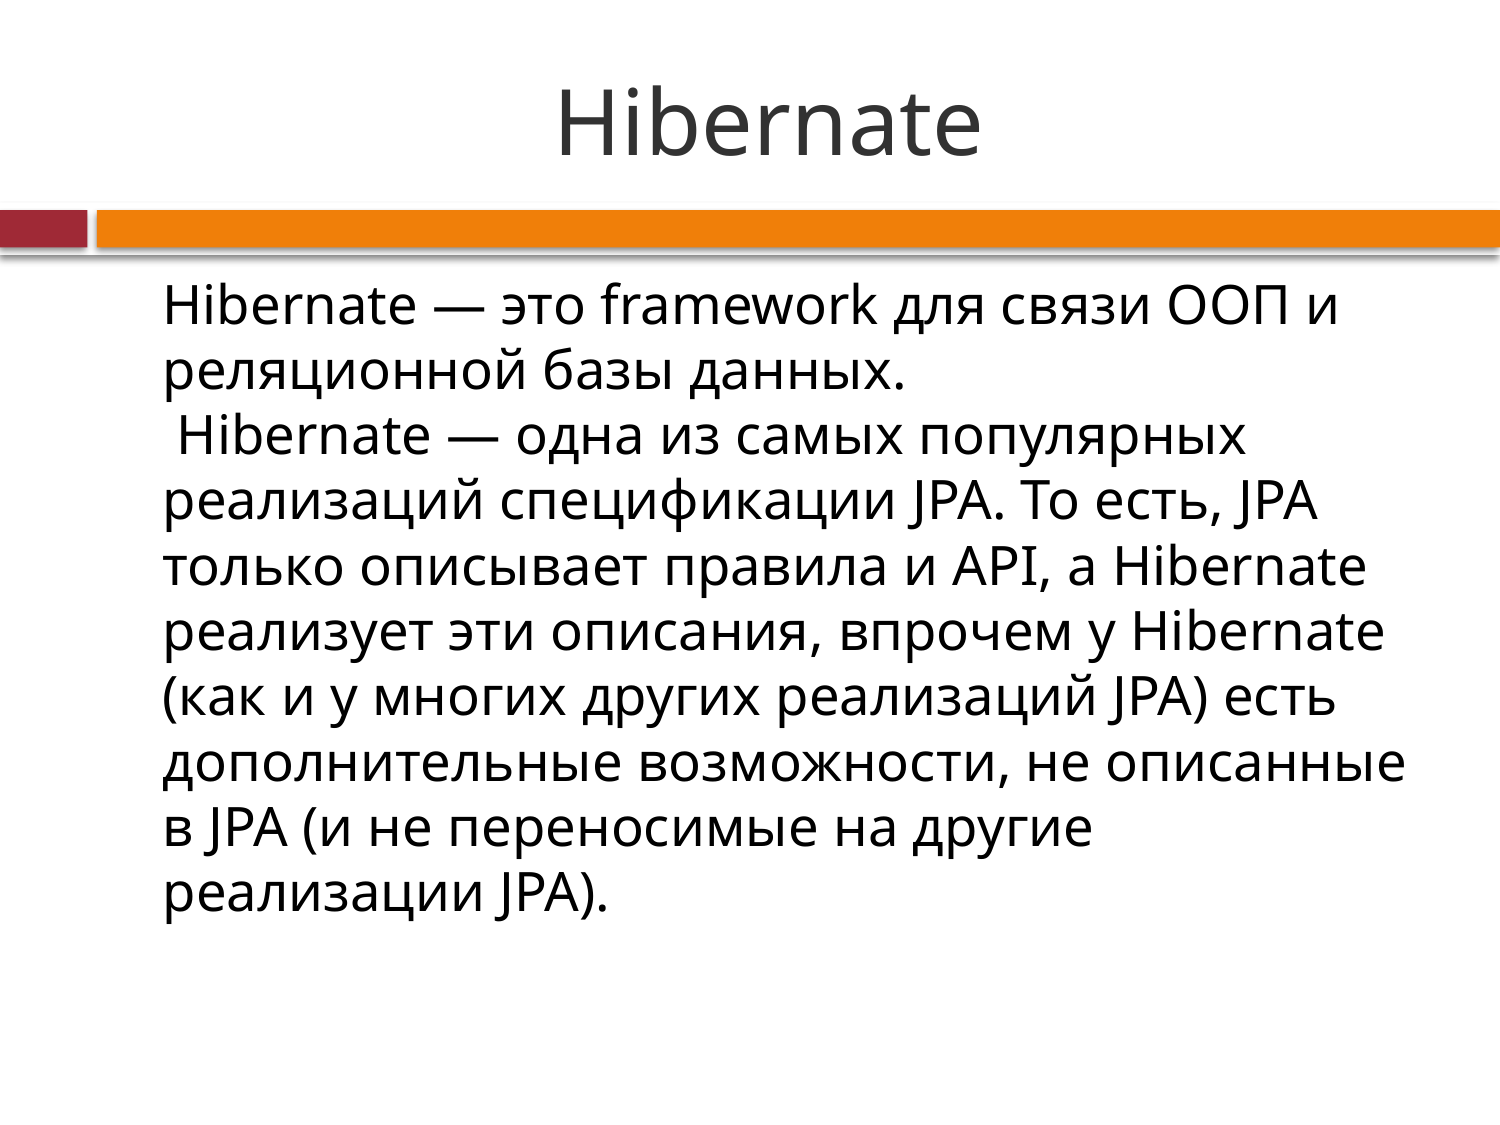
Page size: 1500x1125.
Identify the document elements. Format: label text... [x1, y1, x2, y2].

list Hibernate — это framework для связи ООП и реляционной базы данных. Hibernate — одна из самых популярных реализаций спецификации JPA. То есть, JPA только описывает правила и API, а Hibernate реализует эти описания, впрочем у Hibernate (как и у многих других реализаций JPA) есть дополнительные возможности, не описанные в JPA (и не переносимые на другие реализации JPA). [100, 262, 1438, 1000]
title Hibernate [100, 37, 1438, 200]
